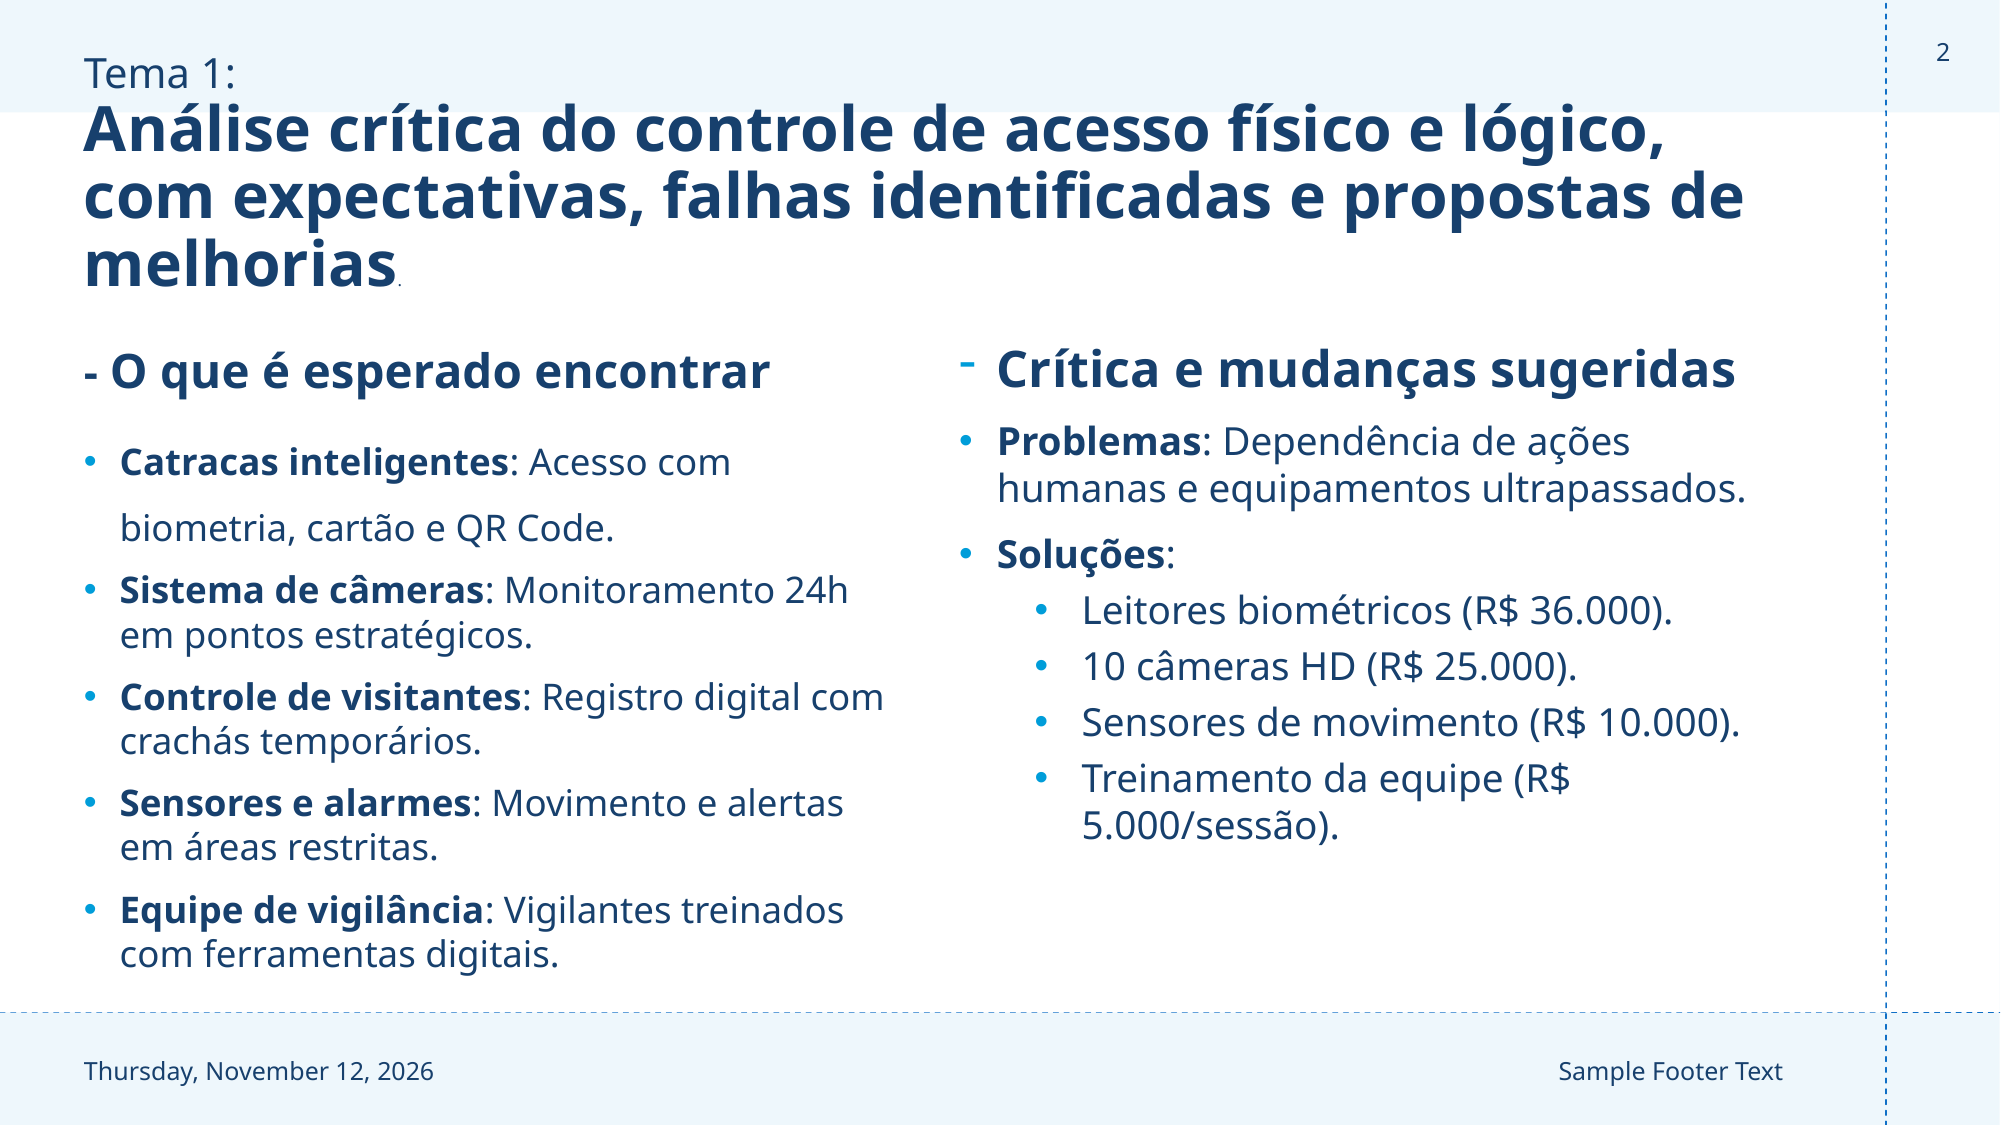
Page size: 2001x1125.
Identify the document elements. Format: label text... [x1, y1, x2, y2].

footer Sample Footer Text [618, 1020, 1799, 1125]
title Tema 1: Análise crítica do controle de acesso físico e lógico, com expectativas, falhas identificadas e propostas de melhorias. [68, 44, 1794, 285]
slide_number 2 [1886, 0, 2000, 110]
list - O que é esperado encontrar Catracas inteligentes: Acesso com biometria, cartão e QR Code. Sistema de câmeras: Monitoramento 24h em pontos estratégicos. Controle de visitantes: Registro digital com crachás temporários. Sensores e alarmes: Movimento e alertas em áreas restritas. Equipe de vigilância: Vigilantes treinados com ferramentas digitais. [68, 299, 919, 990]
list Crítica e mudanças sugeridas Problemas: Dependência de ações humanas e equipamentos ultrapassados. Soluções: Leitores biométricos (R$ 36.000). 10 câmeras HD (R$ 25.000). Sensores de movimento (R$ 10.000). Treinamento da equipe (R$ 5.000/sessão). [944, 299, 1794, 990]
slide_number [68, 1020, 519, 1125]
